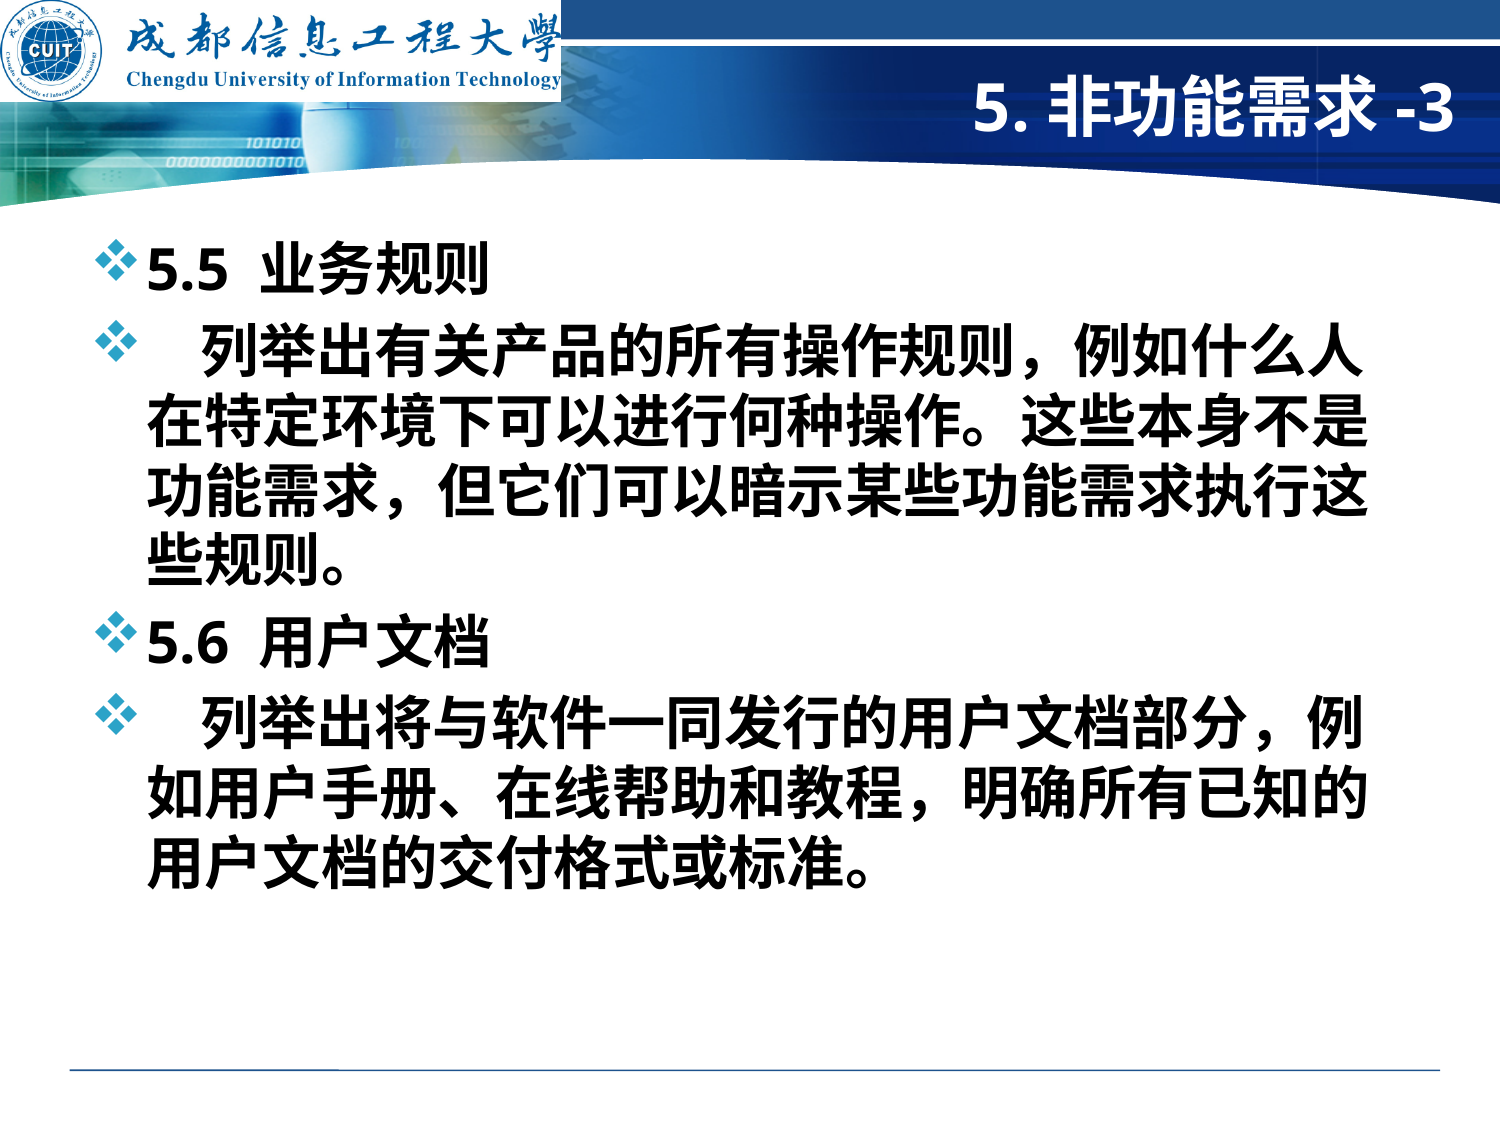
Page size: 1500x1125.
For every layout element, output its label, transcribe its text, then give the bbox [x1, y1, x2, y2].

title 5.非功能需求-3 [182, 54, 1471, 155]
picture [0, 0, 1500, 206]
list 5.5 业务规则 列举出有关产品的所有操作规则，例如什么人在特定环境下可以进行何种操作。这些本身不是功能需求，但它们可以暗示某些功能需求执行这些规则。 5.6 用户文档 列举出将与软件一同发行的用户文档部分，例如用户手册、在线帮助和教程，明确所有已知的用户文档的交付格式或标准。 [74, 224, 1426, 1059]
